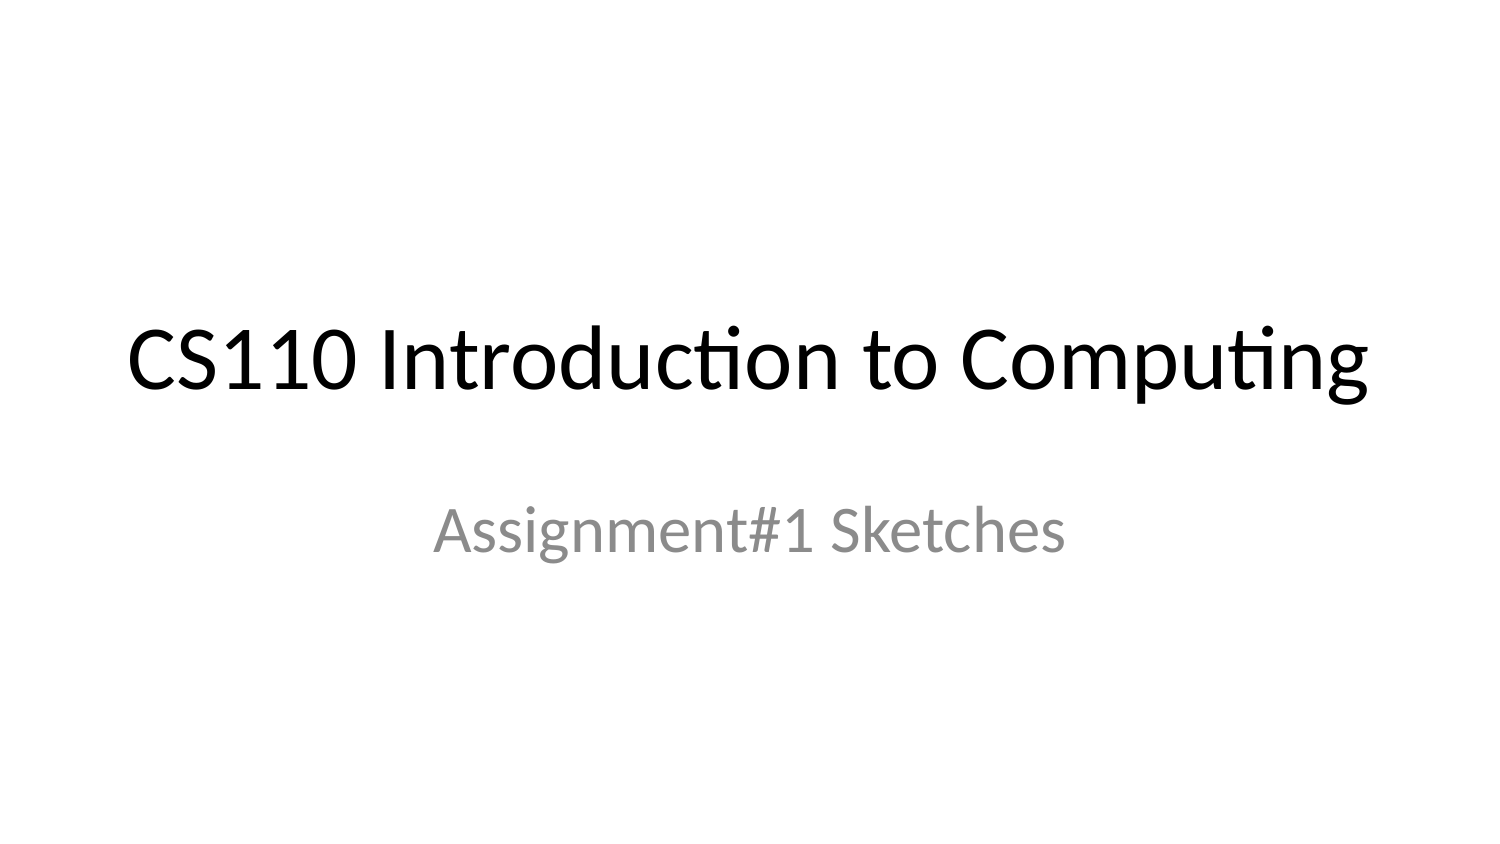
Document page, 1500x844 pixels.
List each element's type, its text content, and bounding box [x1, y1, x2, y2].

text_box CS110 Introduction to Computing [112, 262, 1388, 443]
text_box Assignment#1 Sketches [225, 478, 1275, 694]
